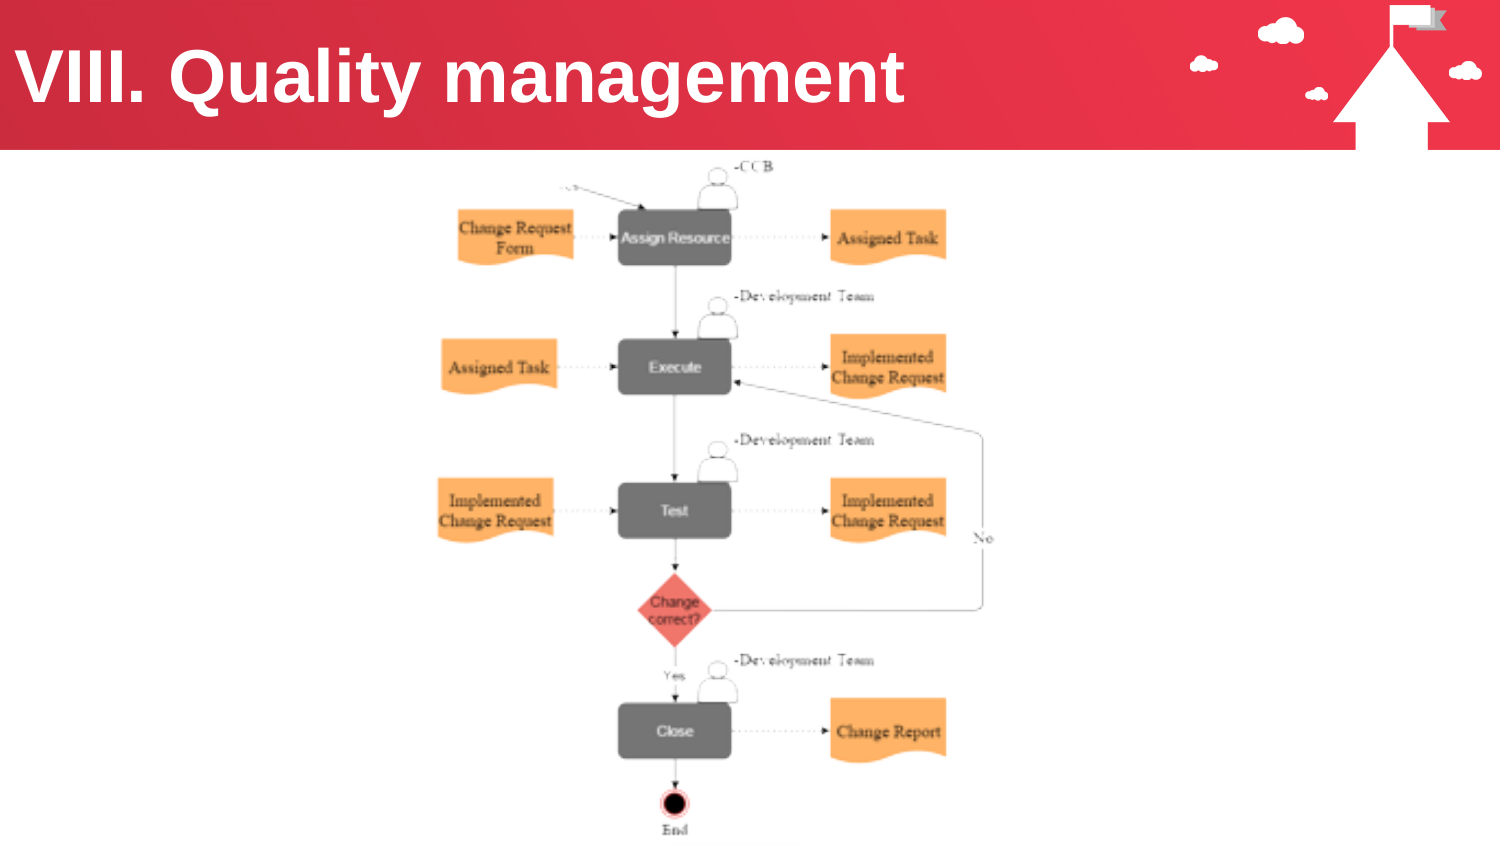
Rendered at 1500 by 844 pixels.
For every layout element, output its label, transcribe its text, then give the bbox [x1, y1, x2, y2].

picture [0, 126, 1500, 844]
title VIII. Quality management [0, 0, 1500, 146]
